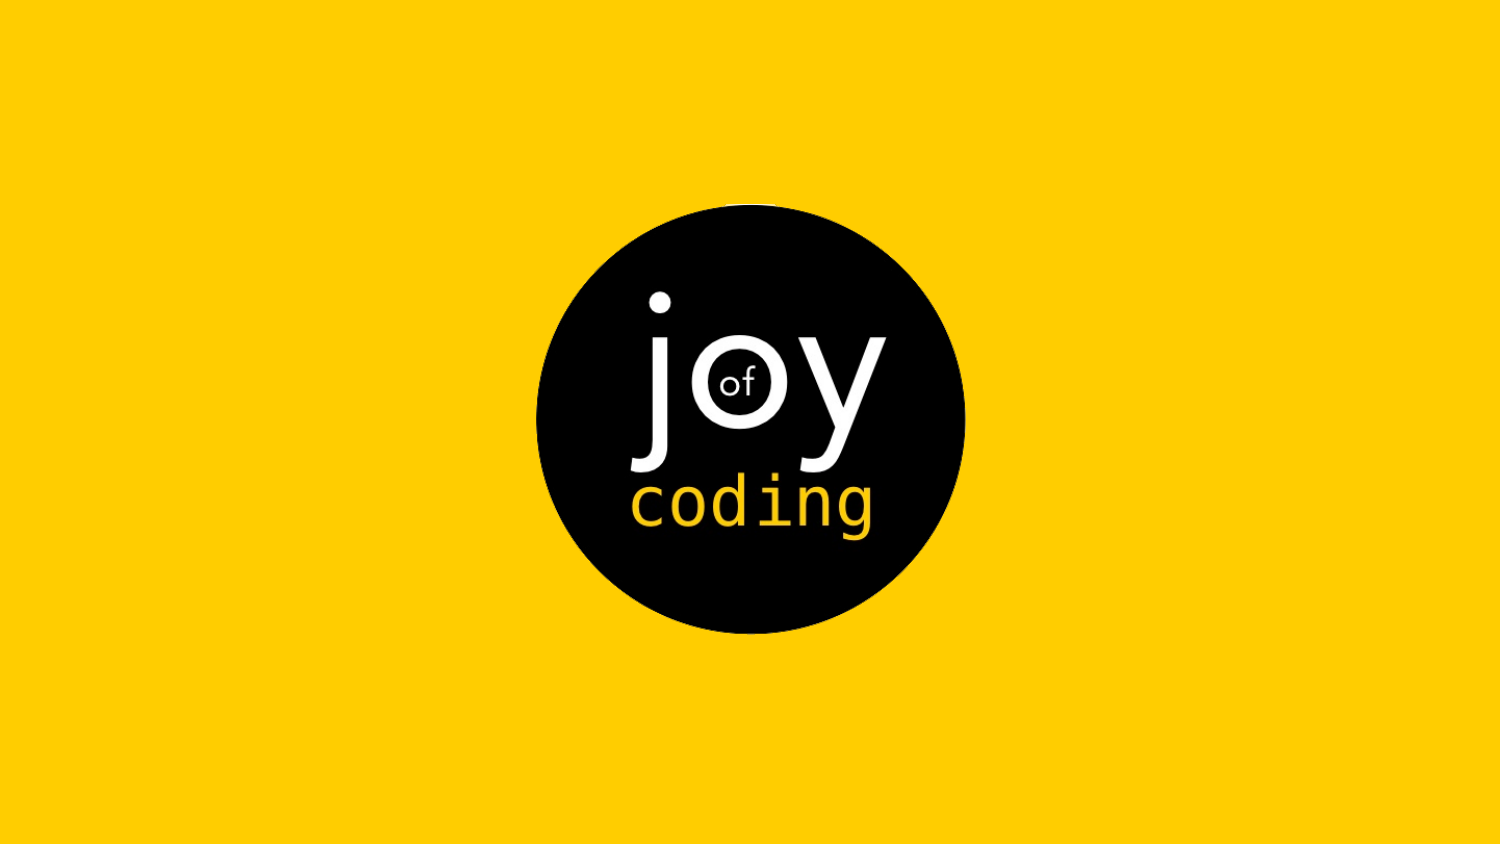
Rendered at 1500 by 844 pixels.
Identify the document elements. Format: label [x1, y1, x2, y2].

picture [532, 204, 968, 640]
